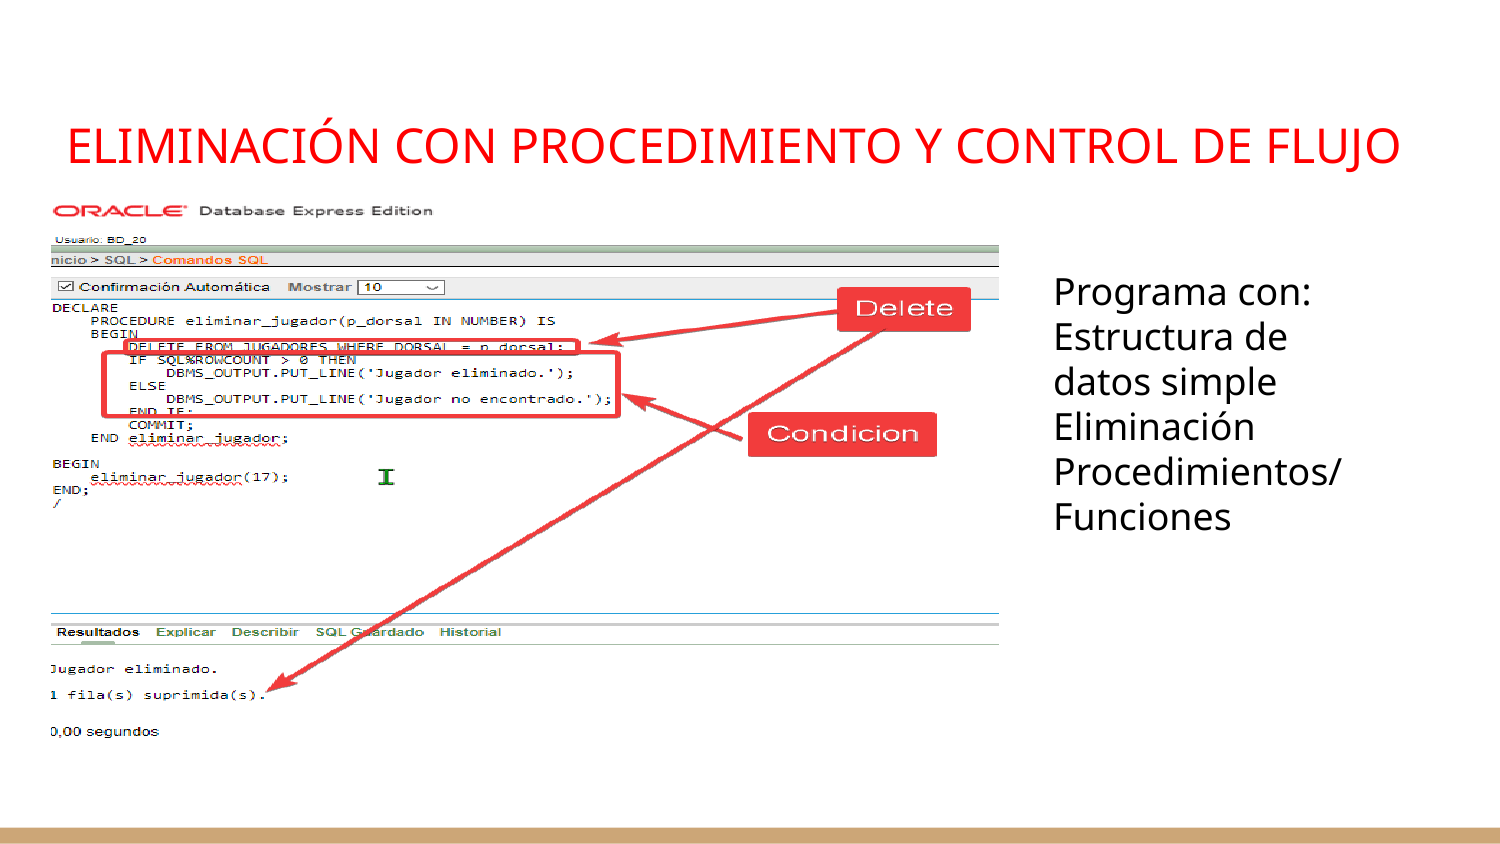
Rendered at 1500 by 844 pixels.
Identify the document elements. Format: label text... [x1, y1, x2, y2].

text_box Programa con: Estructura de datos simple Eliminación Procedimientos/Funciones [1038, 252, 1402, 761]
picture [50, 200, 999, 752]
title ELIMINACIÓN CON PROCEDIMIENTO Y CONTROL DE FLUJO [51, 51, 1449, 189]
